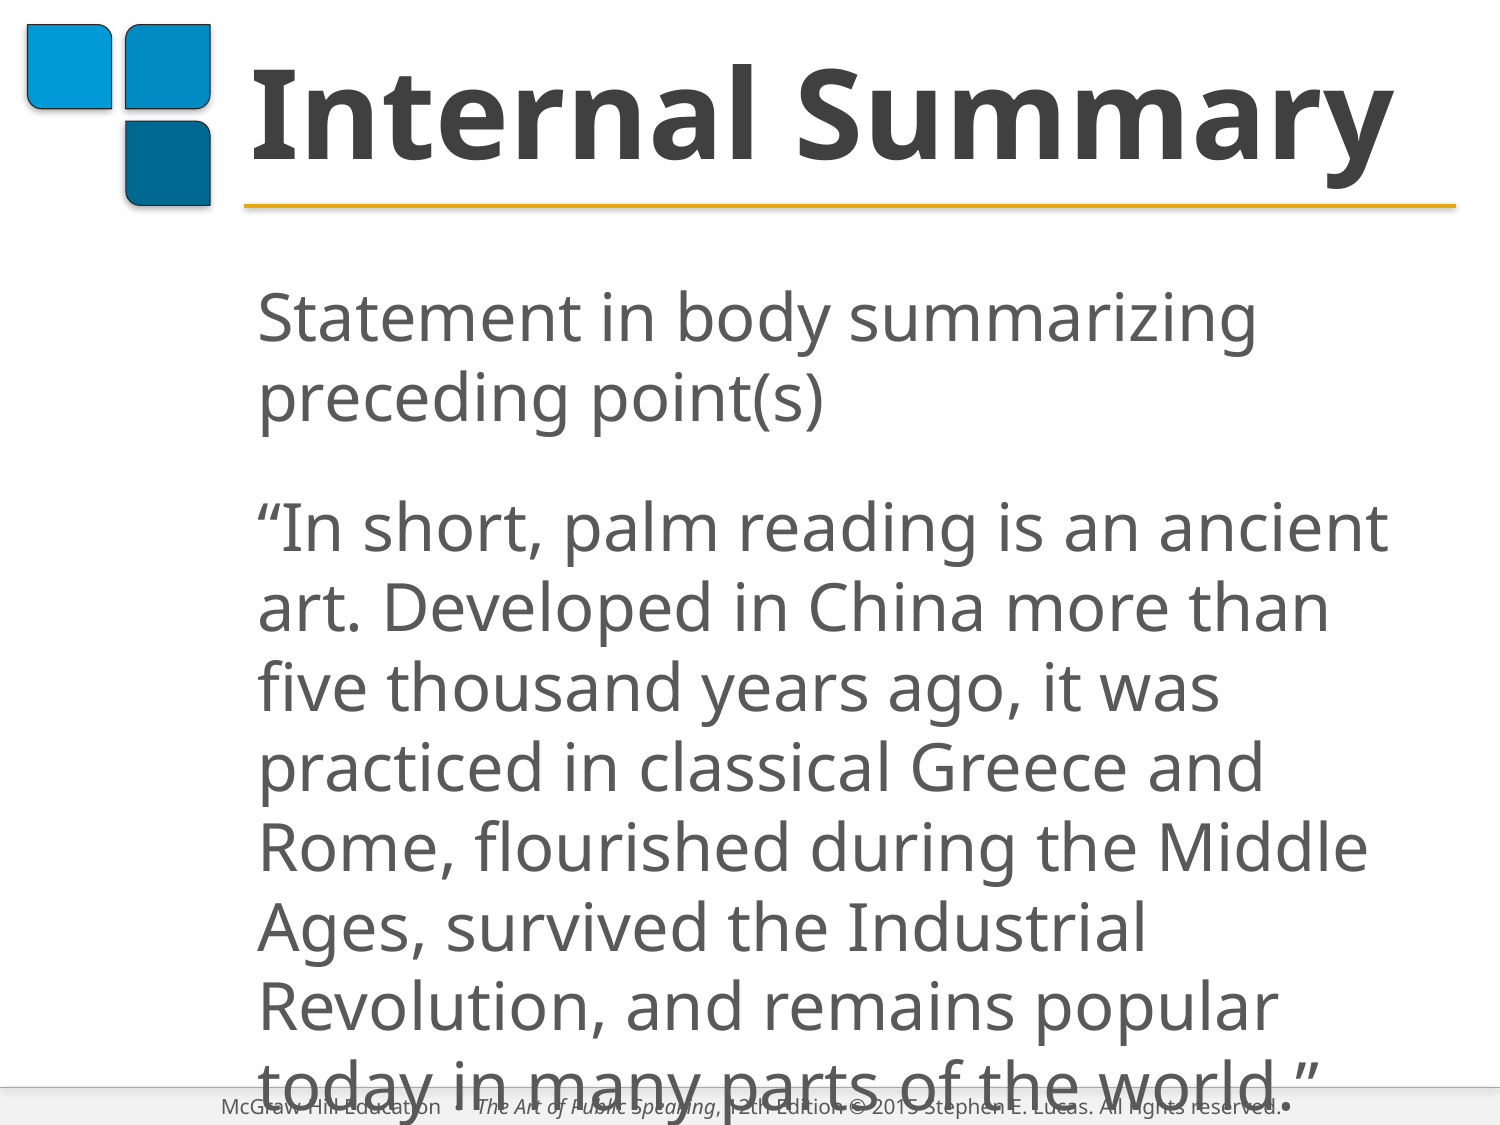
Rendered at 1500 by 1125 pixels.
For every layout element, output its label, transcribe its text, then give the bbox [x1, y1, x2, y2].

title Internal Summary [235, 27, 1492, 215]
list Statement in body summarizing preceding point(s) “In short, palm reading is an ancient art. Developed in China more than five thousand years ago, it was practiced in classical Greece and Rome, flourished during the Middle Ages, survived the Industrial Revolution, and remains popular today in many parts of the world.” [242, 267, 1463, 1042]
